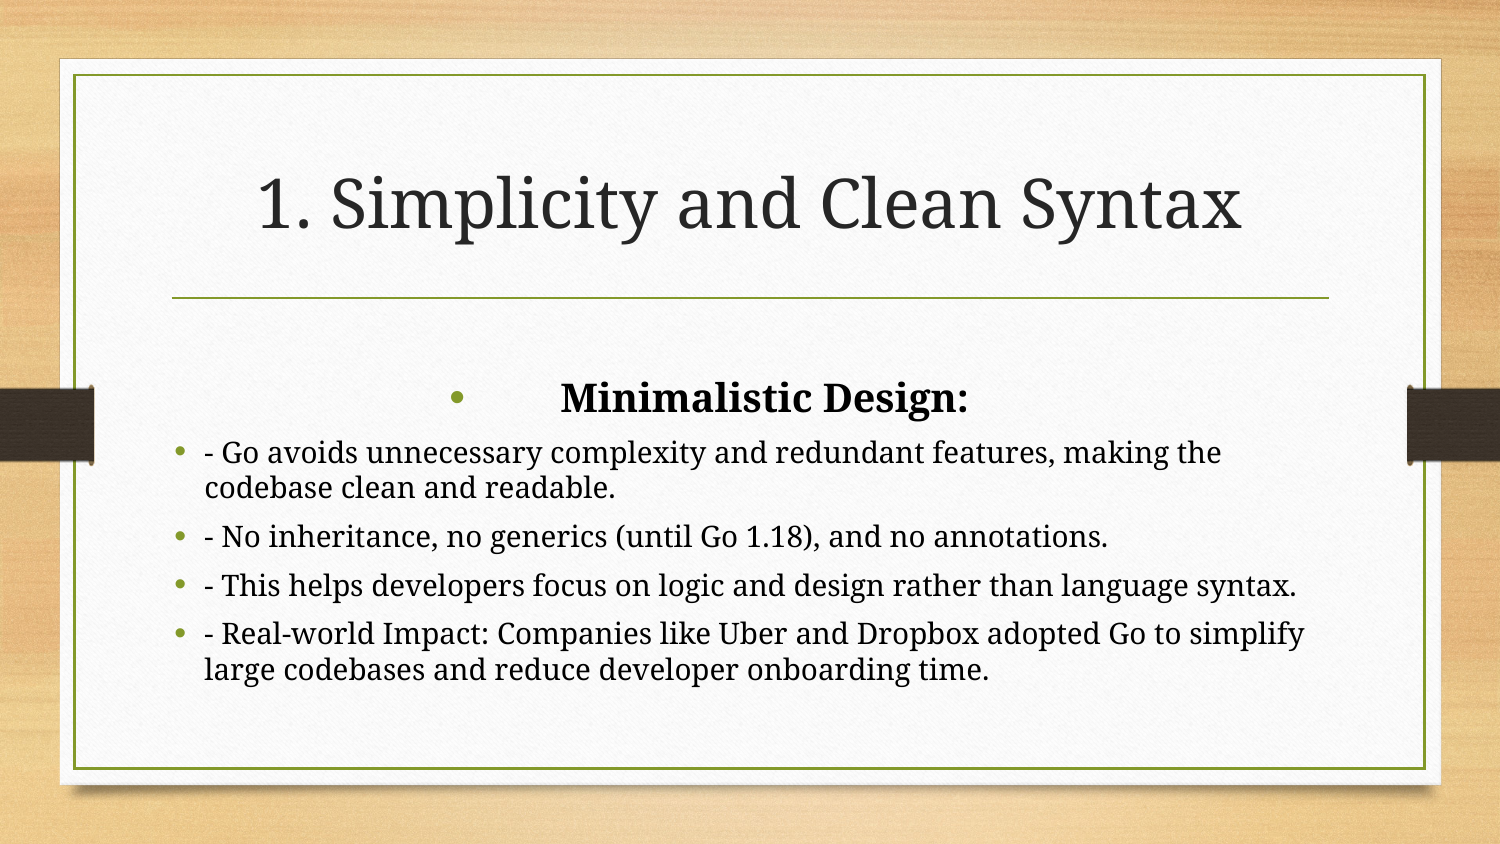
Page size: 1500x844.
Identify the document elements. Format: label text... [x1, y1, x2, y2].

picture [0, 0, 1500, 844]
title 1. Simplicity and Clean Syntax [159, 120, 1341, 282]
list Minimalistic Design: - Go avoids unnecessary complexity and redundant features, making the codebase clean and readable. - No inheritance, no generics (until Go 1.18), and no annotations. - This helps developers focus on logic and design rather than language syntax. - Real-world Impact: Companies like Uber and Dropbox adopted Go to simplify large codebases and reduce developer onboarding time. [159, 314, 1341, 723]
